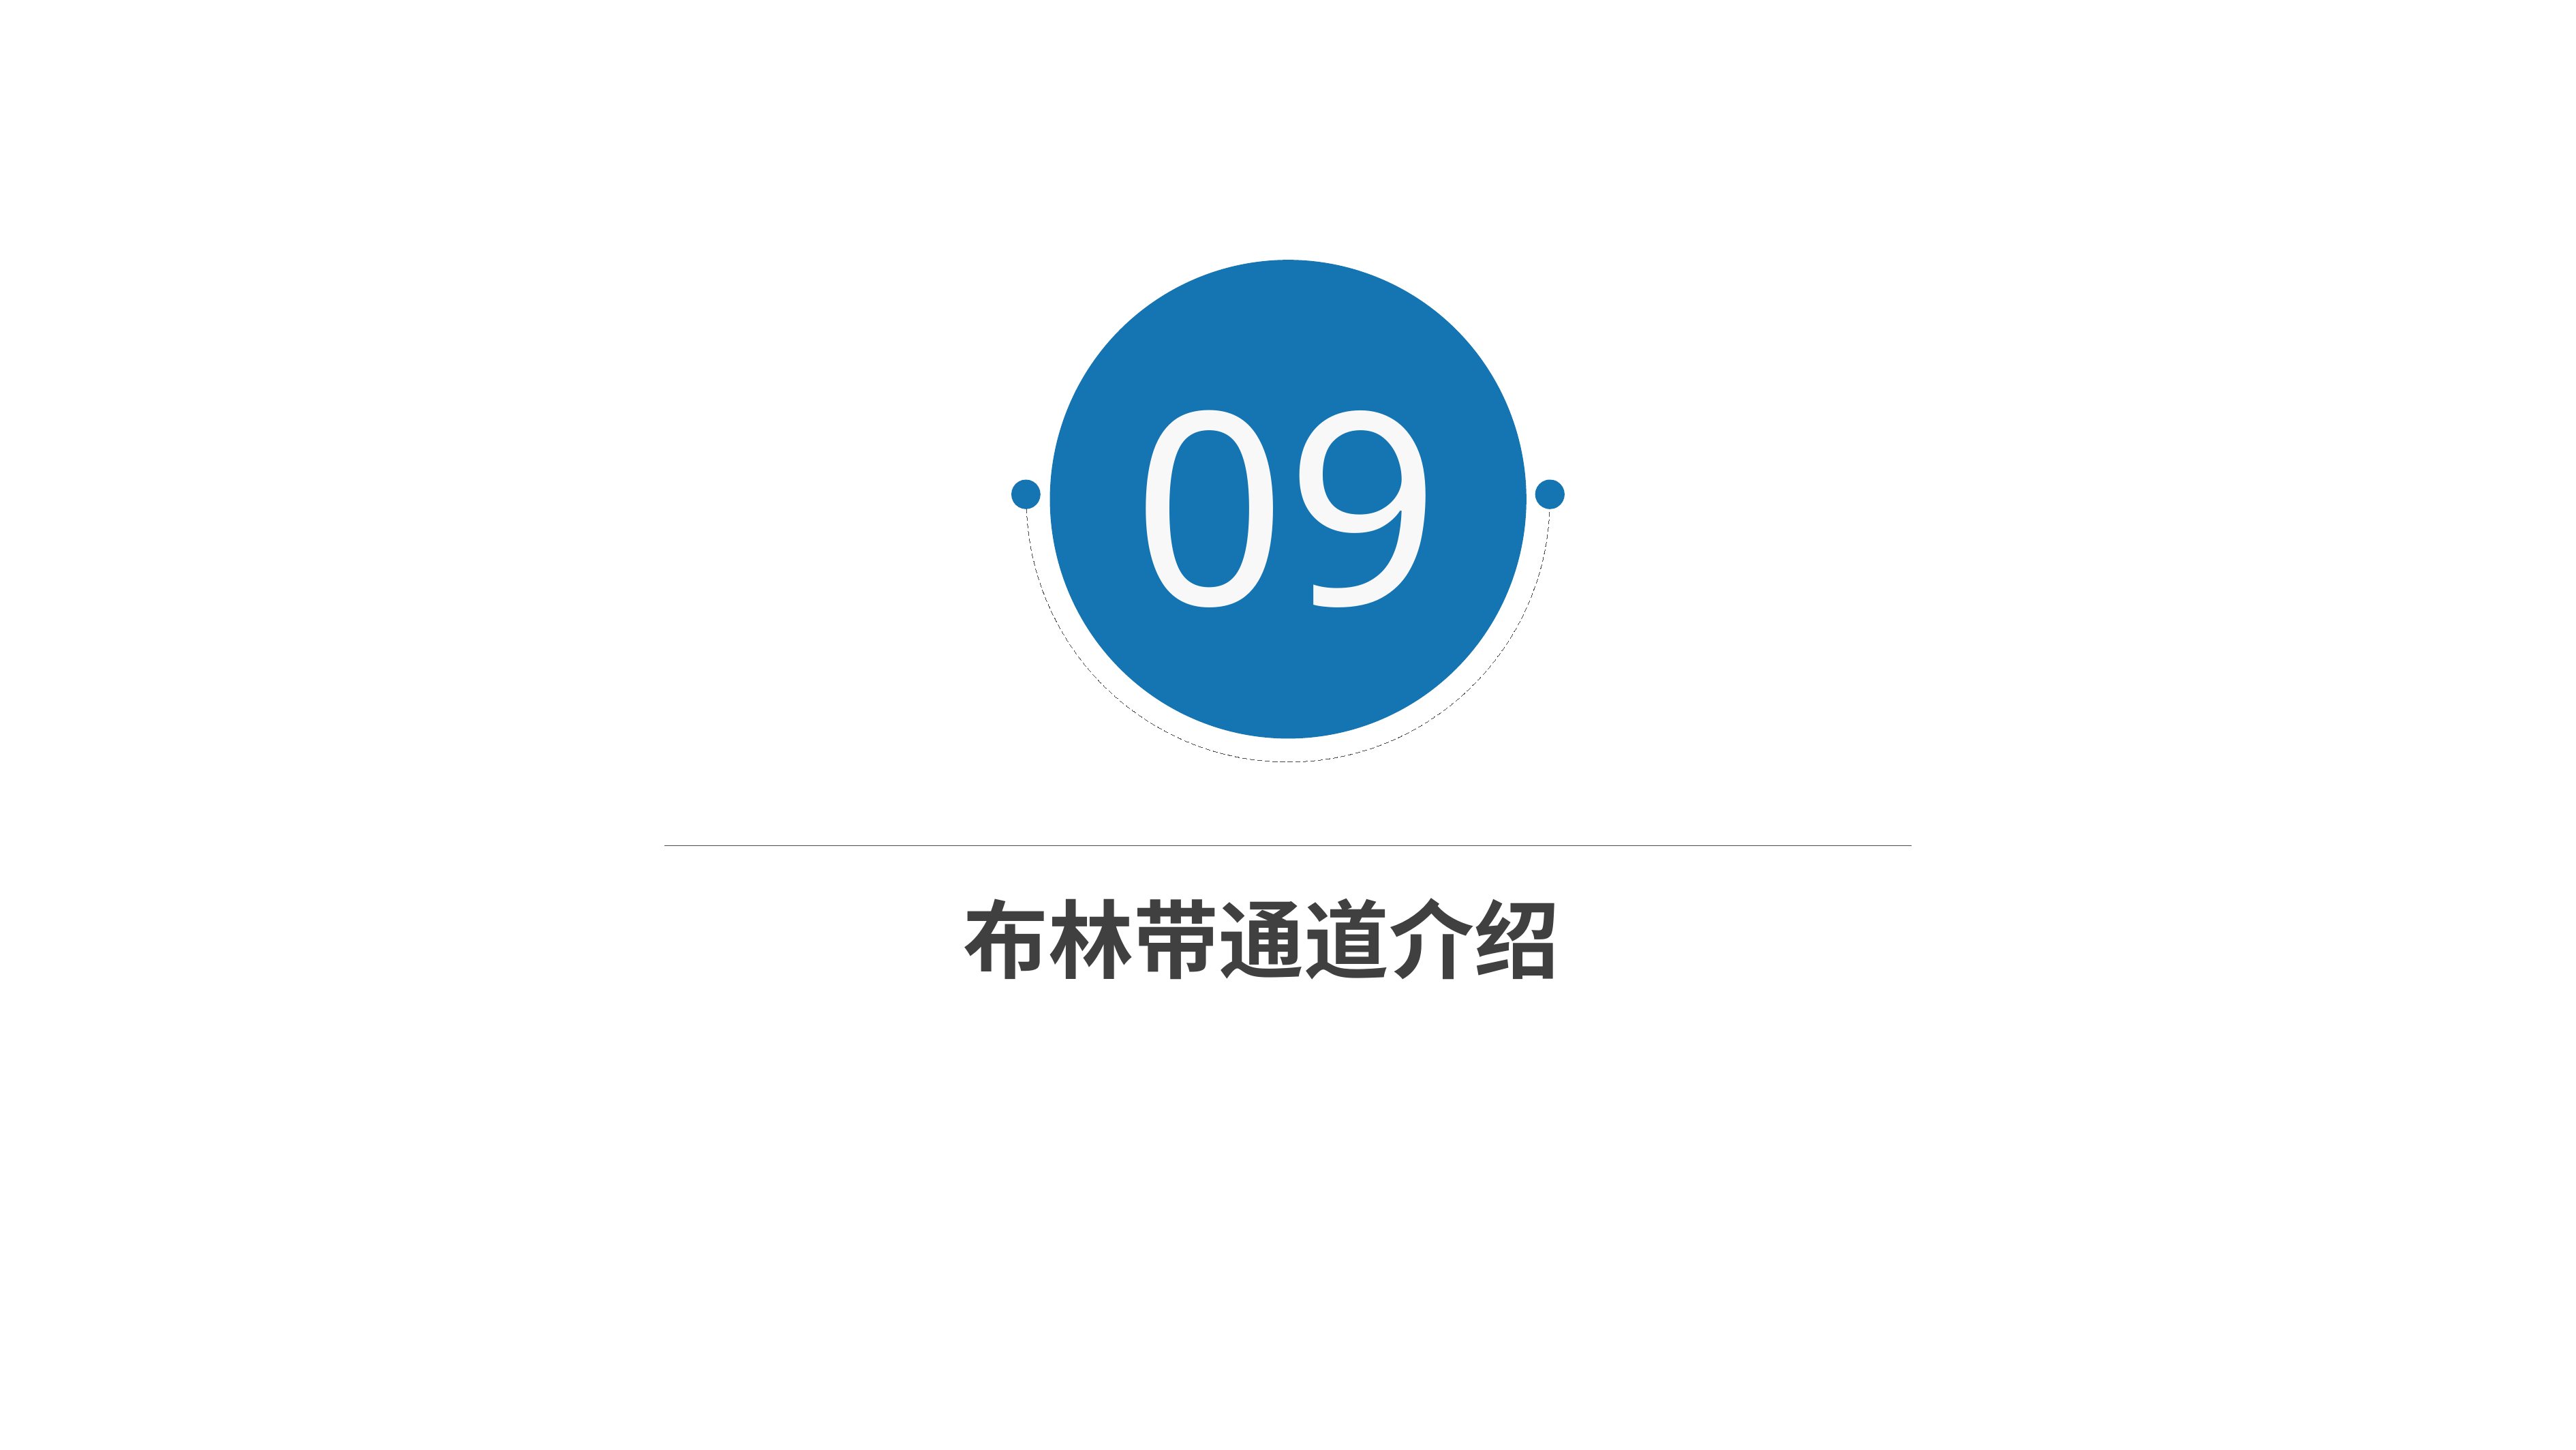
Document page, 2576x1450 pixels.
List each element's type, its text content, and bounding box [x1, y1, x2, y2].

text_box 布林带通道介绍 [412, 830, 2111, 994]
text_box [1049, 260, 1527, 499]
text_box [1011, 479, 1041, 509]
text_box 09 [1122, 331, 1450, 664]
text_box [1026, 497, 1550, 762]
text_box [1535, 479, 1565, 509]
